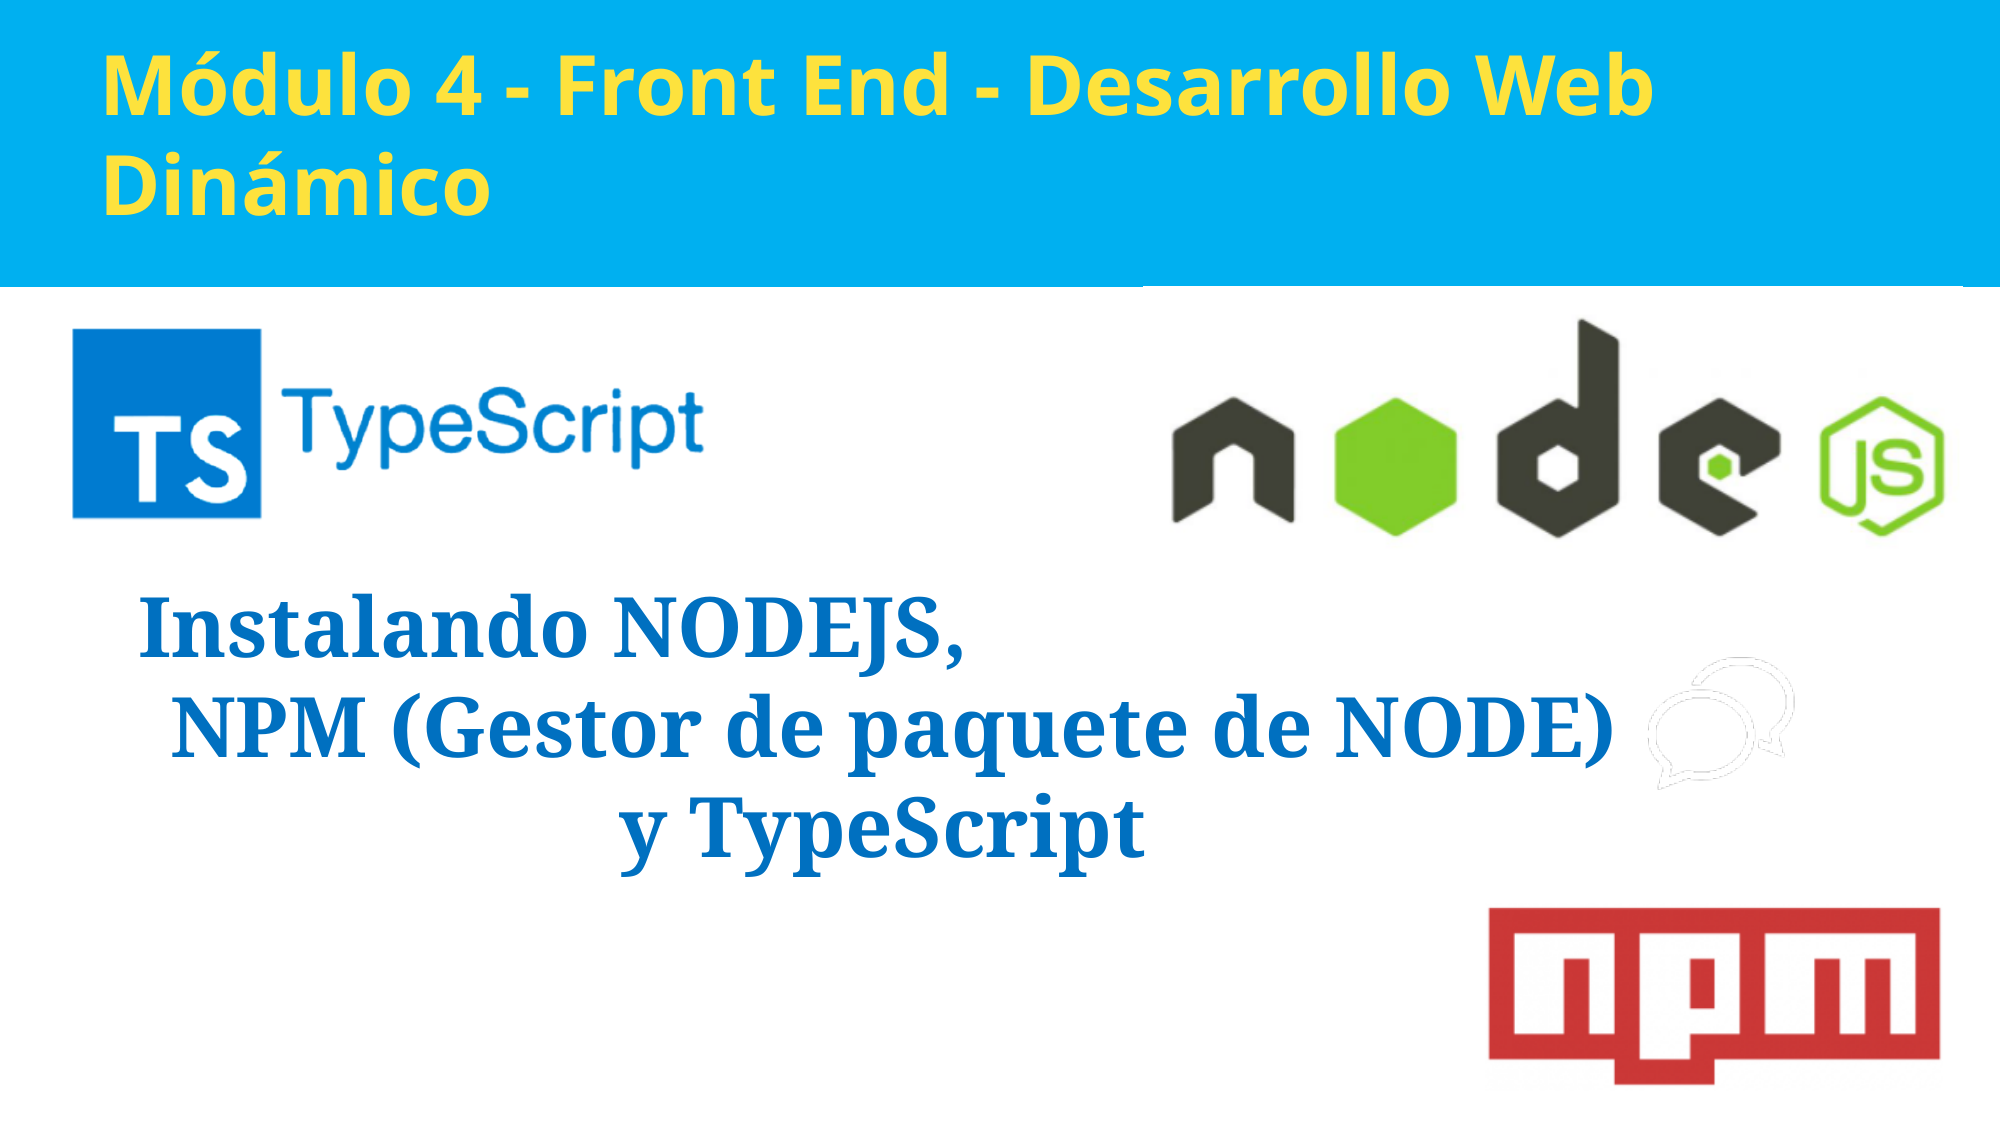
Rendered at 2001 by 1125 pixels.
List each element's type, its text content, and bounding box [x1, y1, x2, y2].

picture [1647, 649, 1796, 799]
text_box Módulo 4 - Front End - Desarrollo Web Dinámico [92, 24, 1901, 222]
picture [1143, 287, 1963, 561]
text_box Instalando NODEJS, NPM (Gestor de paquete de NODE) y TypeScript [118, 331, 1670, 1117]
text_box [0, 0, 2000, 287]
picture [62, 319, 717, 527]
picture [1484, 903, 1943, 1091]
